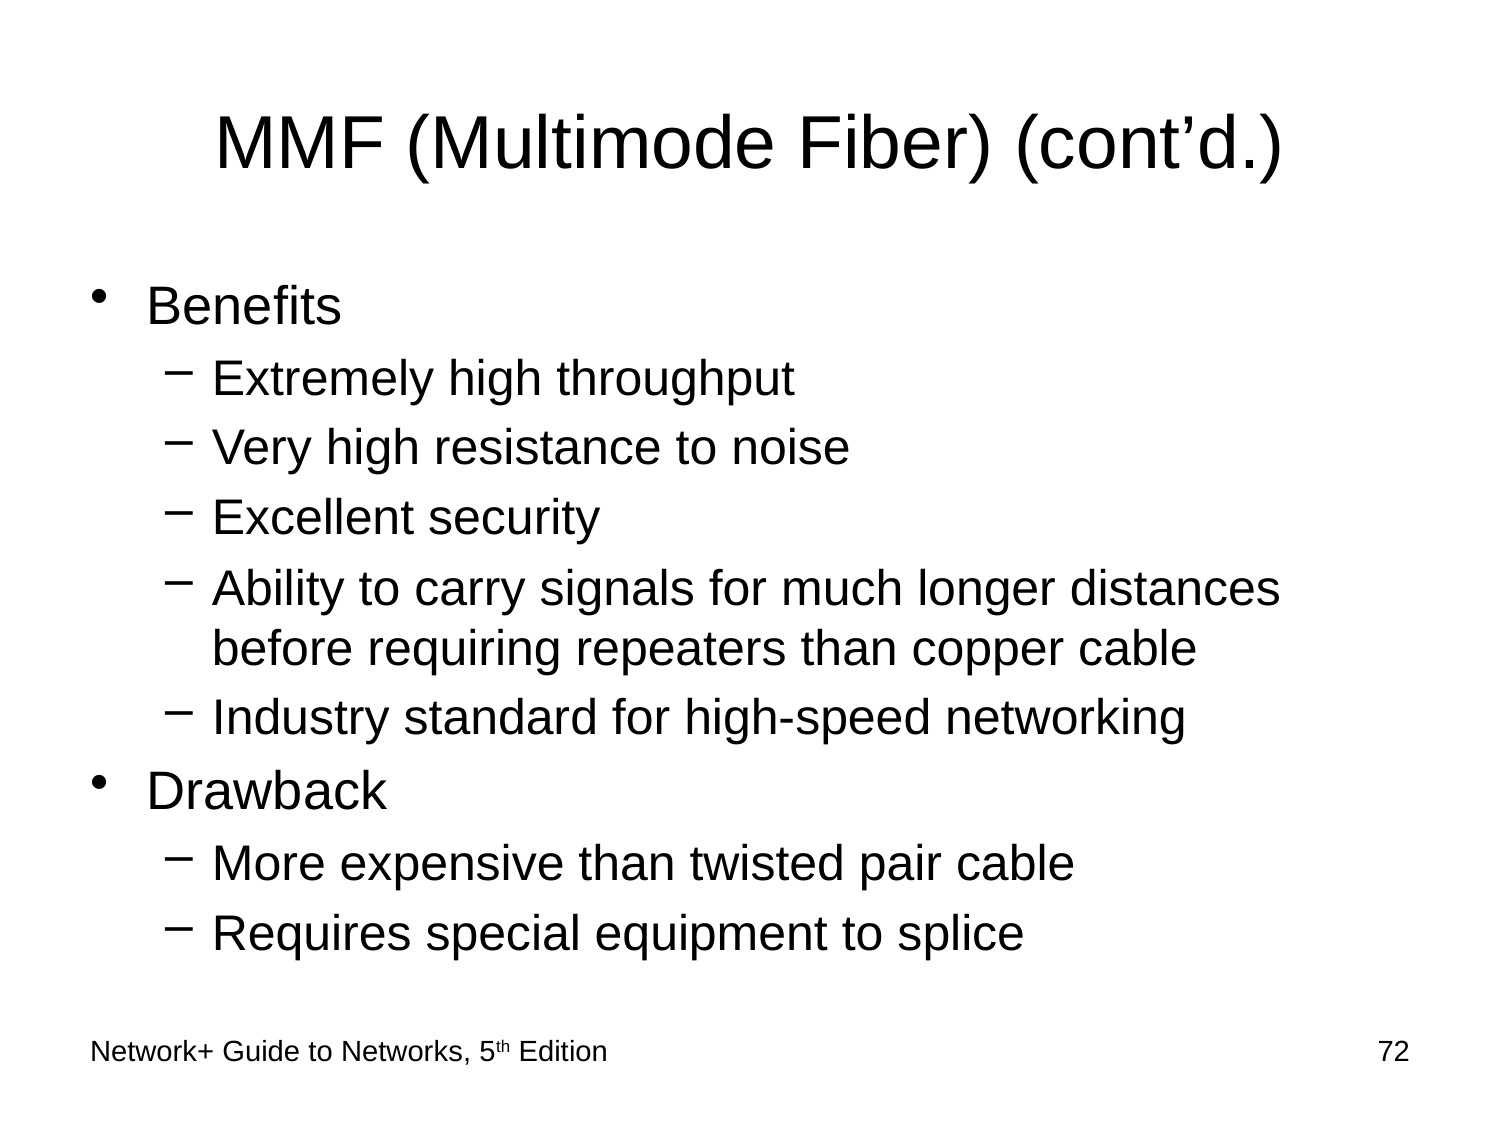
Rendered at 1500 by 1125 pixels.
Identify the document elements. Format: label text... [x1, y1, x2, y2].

footer Network+ Guide to Networks, 5th Edition [74, 1024, 988, 1103]
slide_number 72 [1074, 1024, 1426, 1103]
title MMF (Multimode Fiber) (cont’d.) [75, 45, 1425, 233]
list Benefits Extremely high throughput Very high resistance to noise Excellent security Ability to carry signals for much longer distances before requiring repeaters than copper cable Industry standard for high-speed networking Drawback More expensive than twisted pair cable Requires special equipment to splice [75, 262, 1425, 1005]
